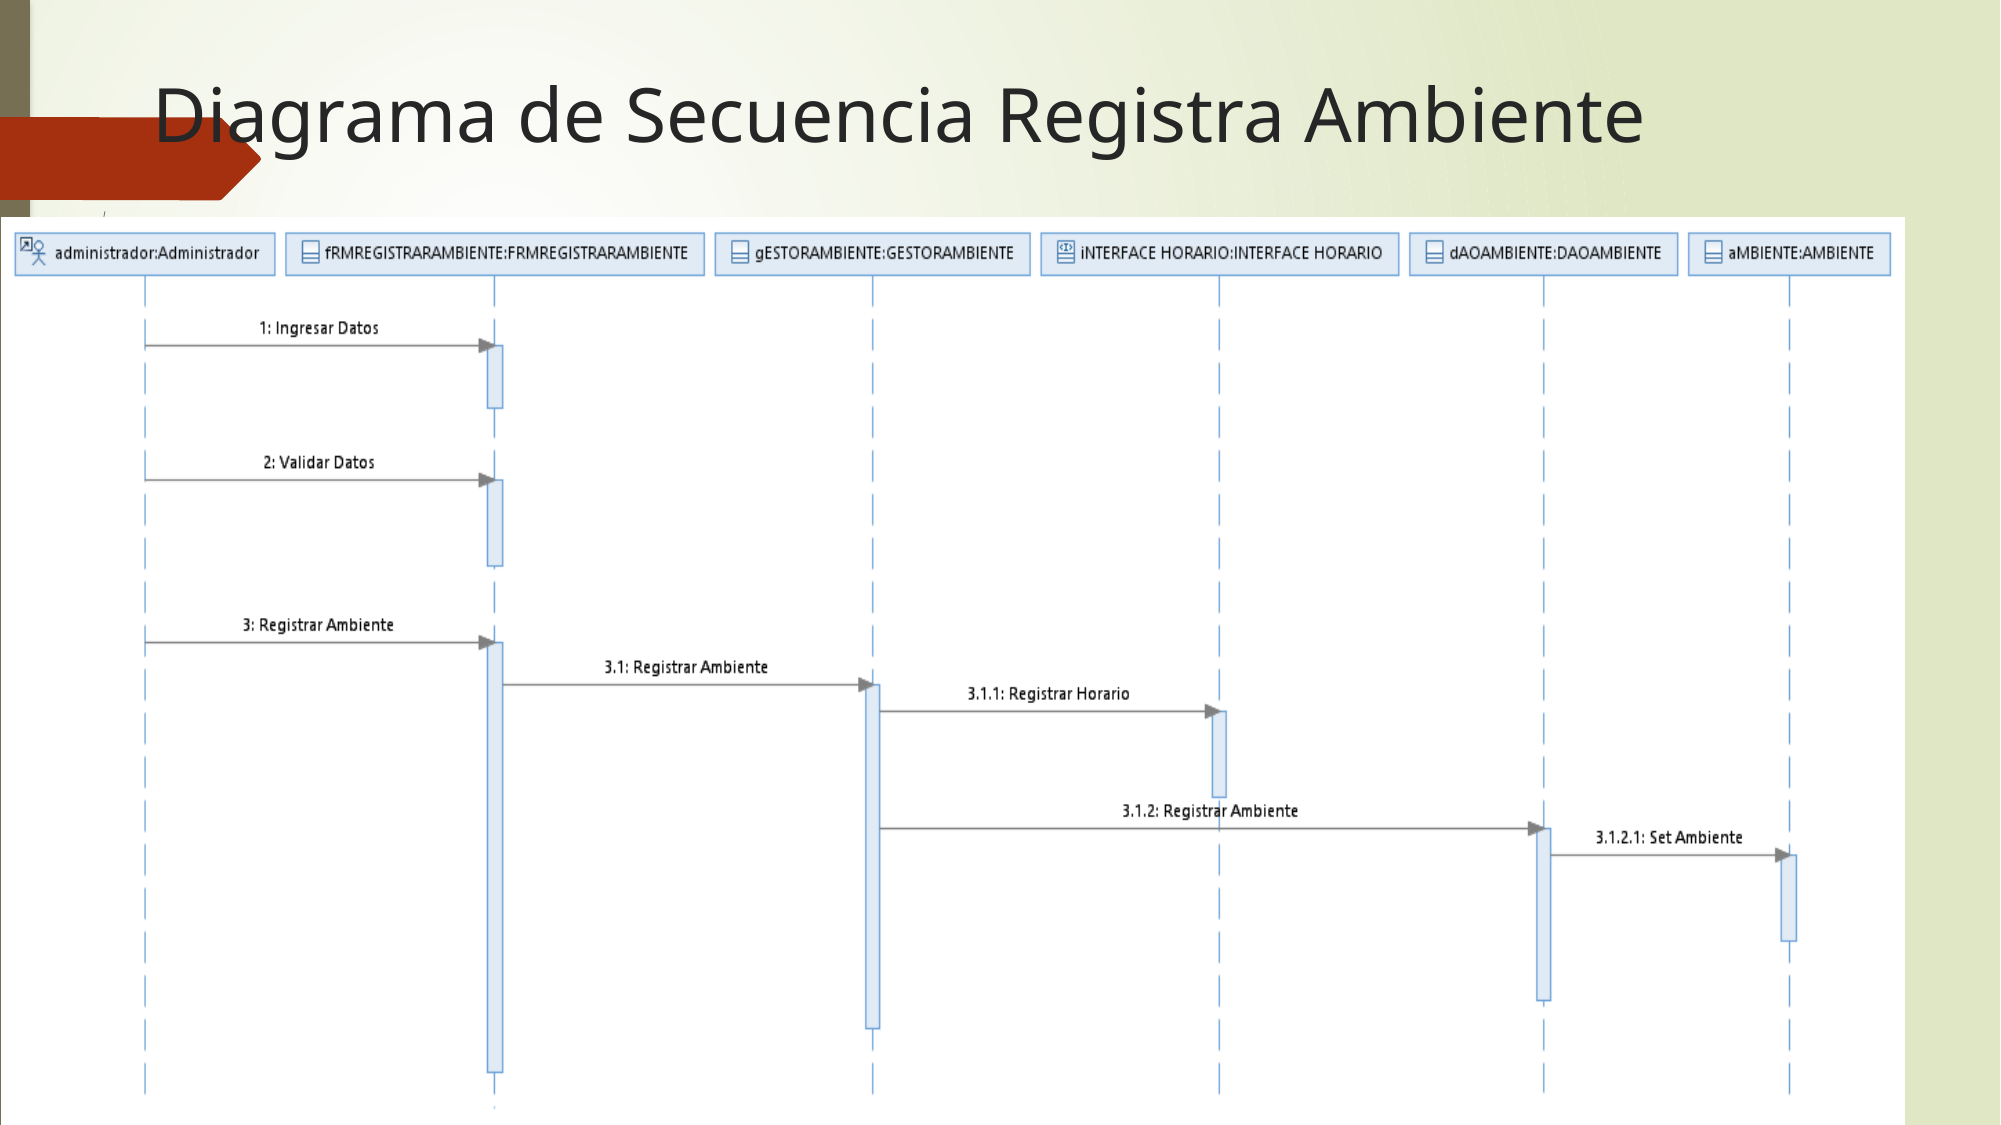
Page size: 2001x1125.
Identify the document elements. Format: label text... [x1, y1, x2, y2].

picture [0, 216, 1905, 1125]
title Diagrama de Secuencia Registra Ambiente [137, 59, 1863, 193]
